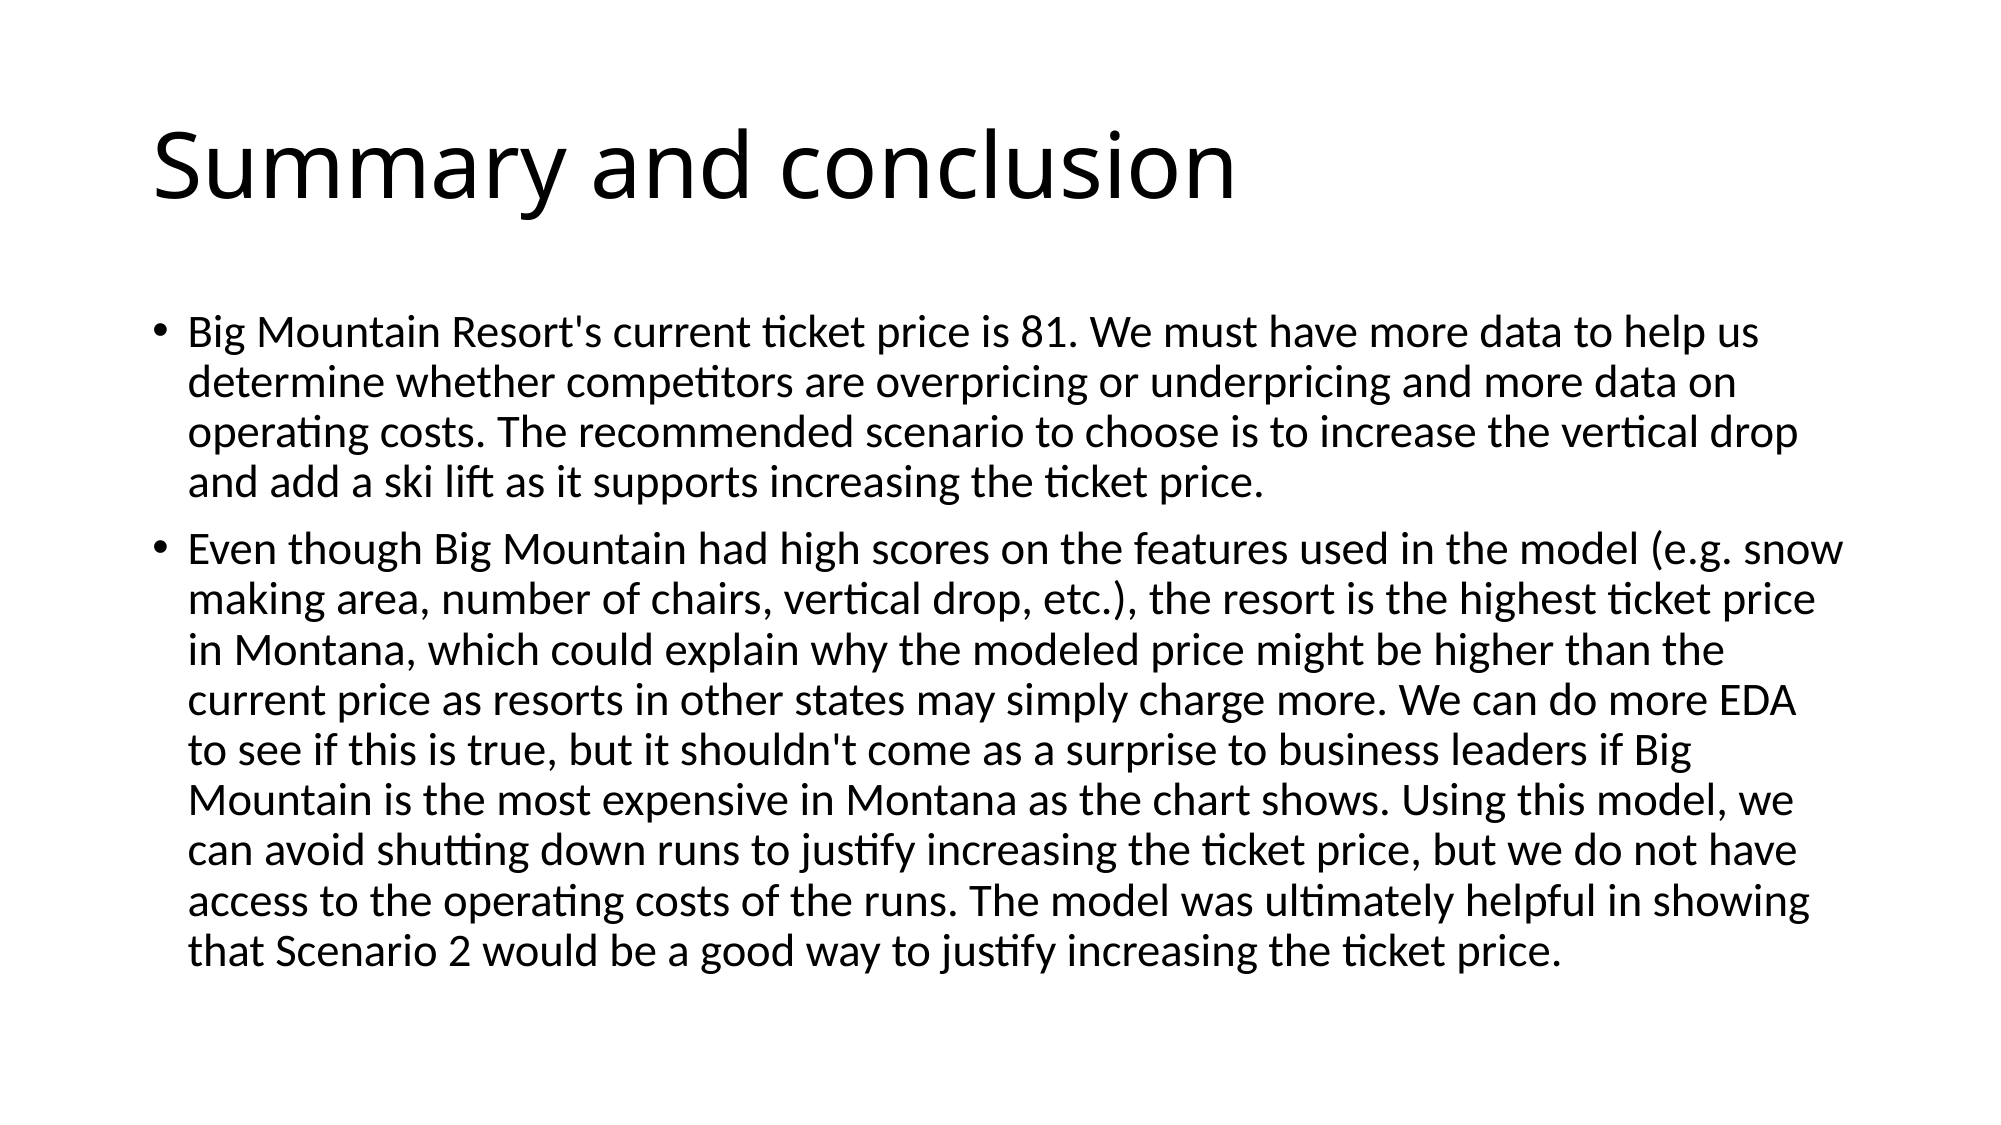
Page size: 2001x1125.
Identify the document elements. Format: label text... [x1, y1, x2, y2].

list Big Mountain Resort's current ticket price is 81. We must have more data to help us determine whether competitors are overpricing or underpricing and more data on operating costs. The recommended scenario to choose is to increase the vertical drop and add a ski lift as it supports increasing the ticket price. Even though Big Mountain had high scores on the features used in the model (e.g. snow making area, number of chairs, vertical drop, etc.), the resort is the highest ticket price in Montana, which could explain why the modeled price might be higher than the current price as resorts in other states may simply charge more. We can do more EDA to see if this is true, but it shouldn't come as a surprise to business leaders if Big Mountain is the most expensive in Montana as the chart shows. Using this model, we can avoid shutting down runs to justify increasing the ticket price, but we do not have access to the operating costs of the runs. The model was ultimately helpful in showing that Scenario 2 would be a good way to justify increasing the ticket price. [137, 299, 1863, 1014]
title Summary and conclusion [137, 59, 1863, 278]
